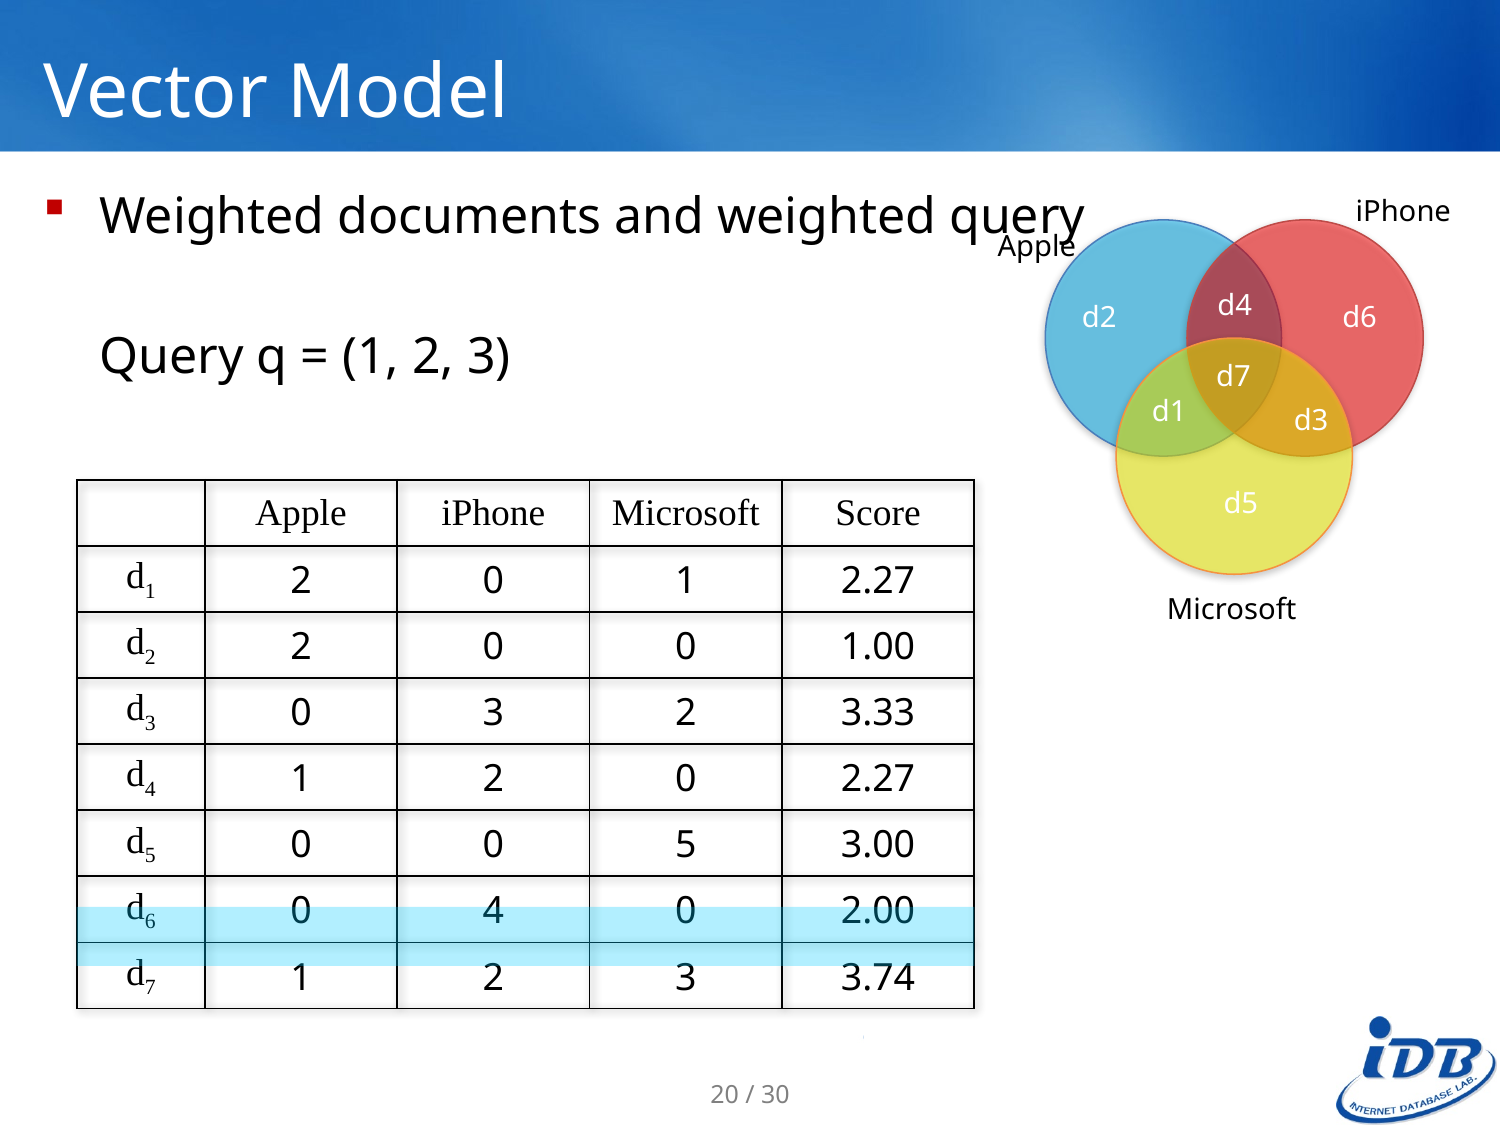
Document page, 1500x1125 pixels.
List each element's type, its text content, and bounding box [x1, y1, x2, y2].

picture [0, 0, 1500, 1125]
text_box Weighted documents and weighted query Query q = (1, 2, 3) [28, 175, 1472, 1067]
title Vector Model [28, 23, 1472, 153]
slide_number 20 / 30 [688, 1078, 812, 1114]
